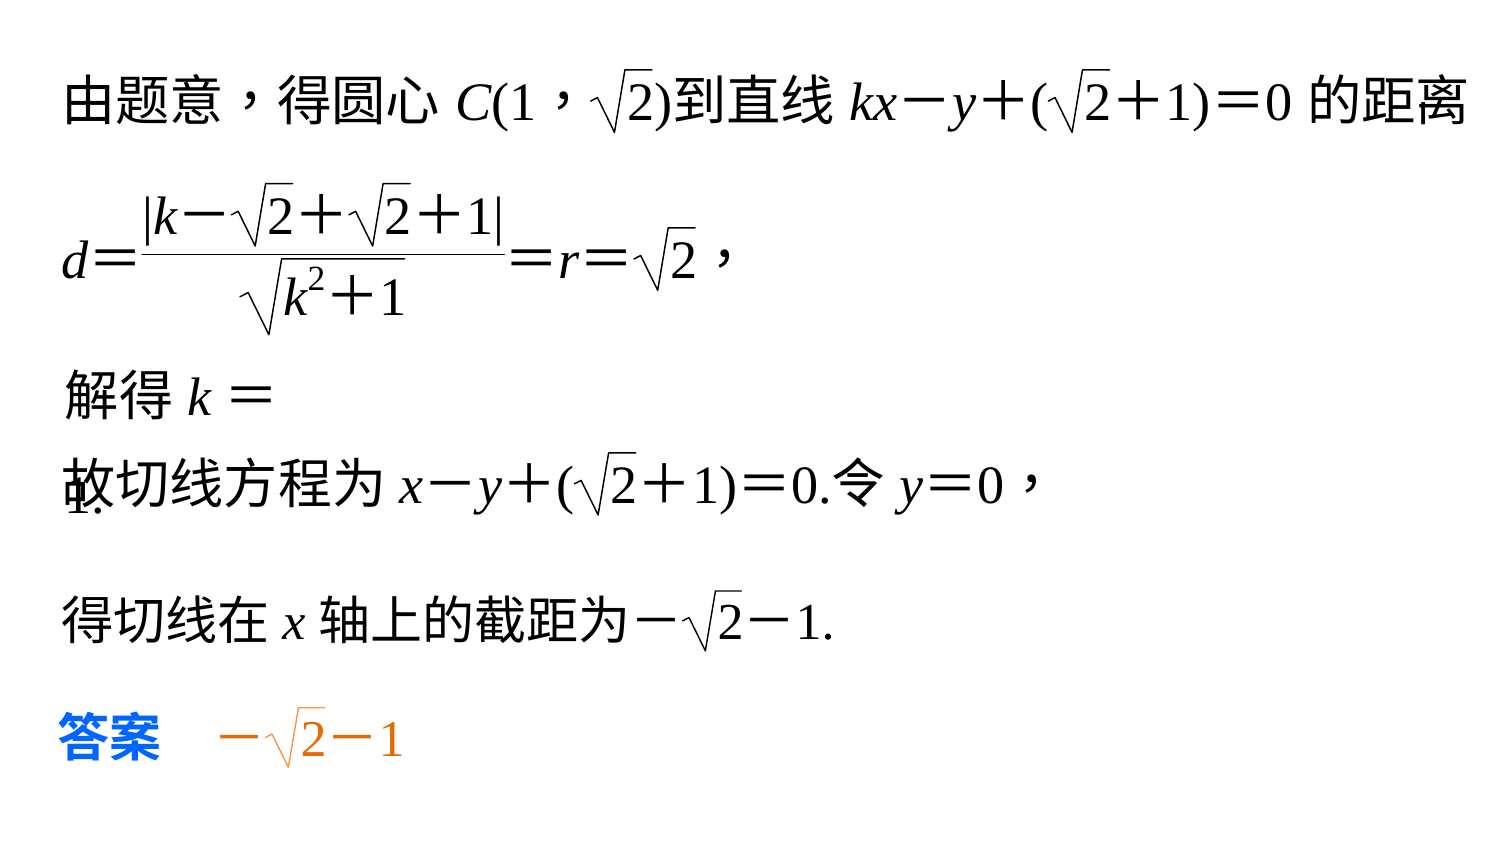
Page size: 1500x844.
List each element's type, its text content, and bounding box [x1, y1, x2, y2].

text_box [61, 447, 1275, 589]
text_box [60, 585, 1227, 696]
text_box 解得k＝1. [49, 321, 307, 434]
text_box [57, 691, 1223, 832]
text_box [60, 64, 1471, 376]
